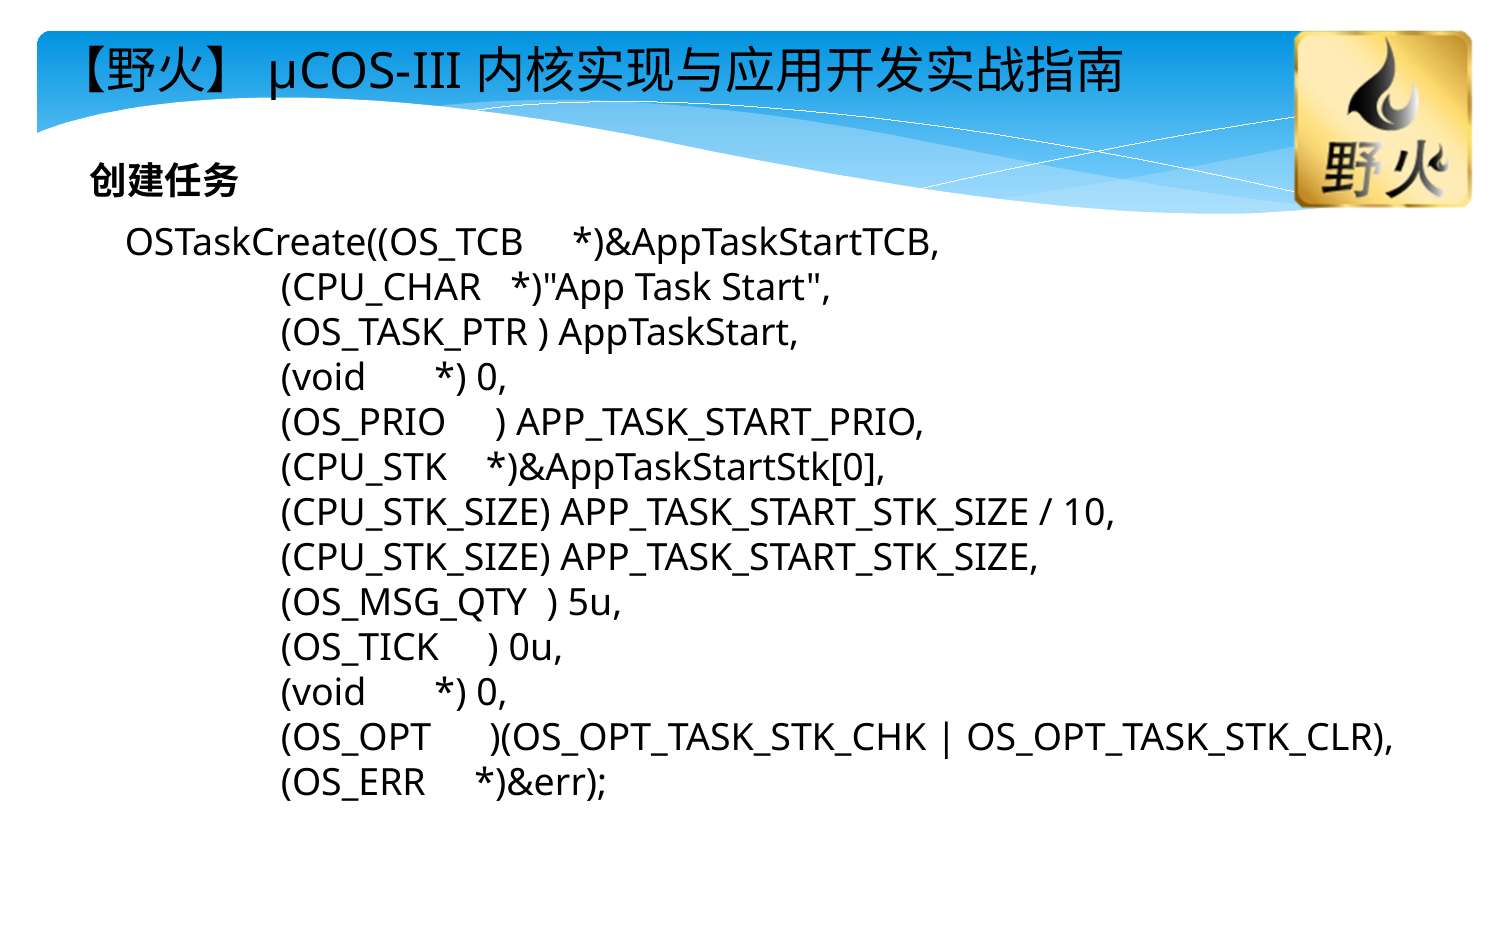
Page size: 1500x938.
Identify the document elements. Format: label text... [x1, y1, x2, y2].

text_box OSTaskCreate((OS_TCB *)&AppTaskStartTCB, (CPU_CHAR *)"App Task Start", (OS_TASK_PTR ) AppTaskStart, (void *) 0, (OS_PRIO ) APP_TASK_START_PRIO, (CPU_STK *)&AppTaskStartStk[0], (CPU_STK_SIZE) APP_TASK_START_STK_SIZE / 10, (CPU_STK_SIZE) APP_TASK_START_STK_SIZE, (OS_MSG_QTY ) 5u, (OS_TICK ) 0u, (void *) 0, (OS_OPT )(OS_OPT_TASK_STK_CHK | OS_OPT_TASK_STK_CLR), (OS_ERR *)&err); [100, 210, 1447, 811]
picture [1272, 4, 1498, 230]
text_box 【野火】μCOS-III内核实现与应用开发实战指南 [41, 31, 1267, 103]
text_box 创建任务 [0, 149, 255, 210]
